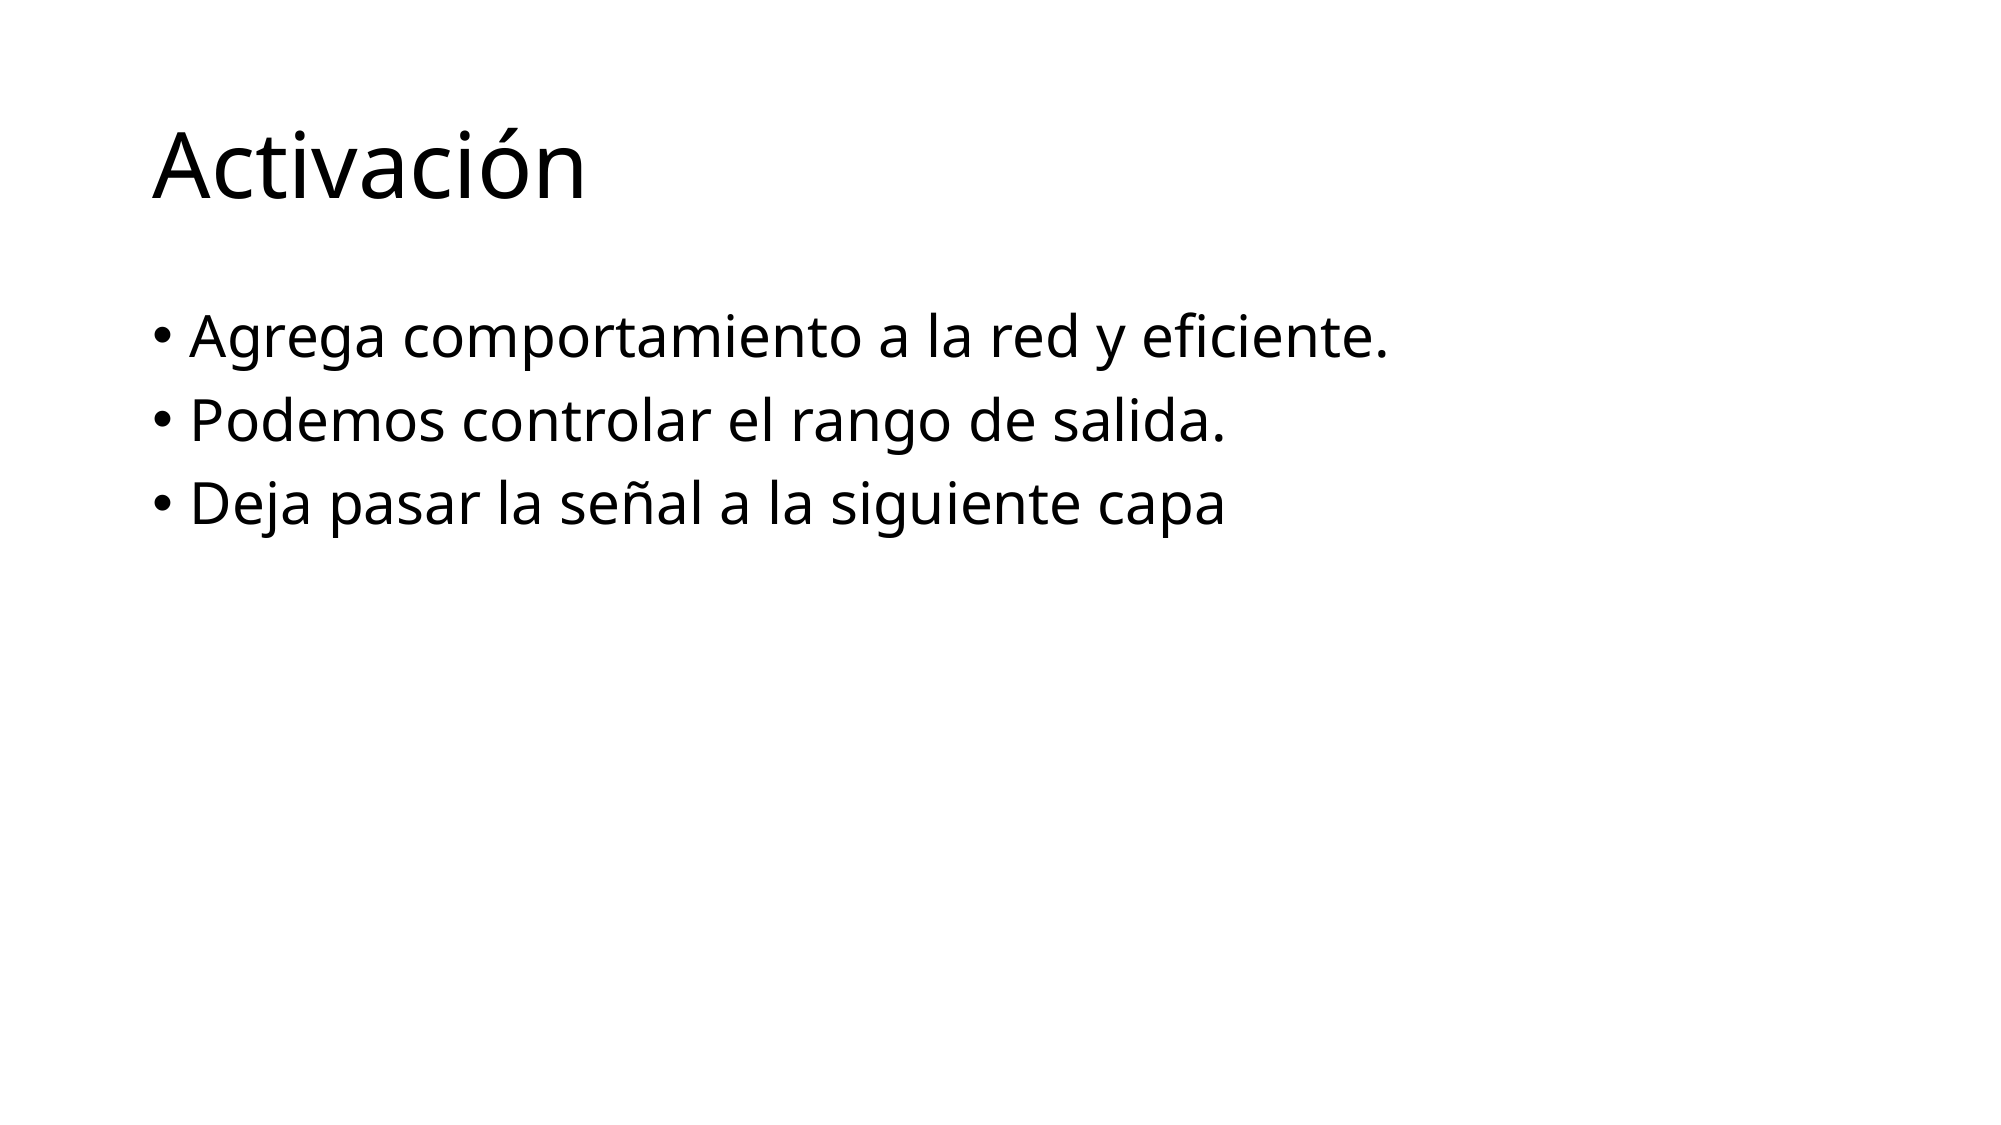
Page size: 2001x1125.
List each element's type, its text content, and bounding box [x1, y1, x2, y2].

list Agrega comportamiento a la red y eficiente. Podemos controlar el rango de salida. Deja pasar la señal a la siguiente capa [137, 299, 1863, 1014]
title Activación [137, 59, 1863, 278]
